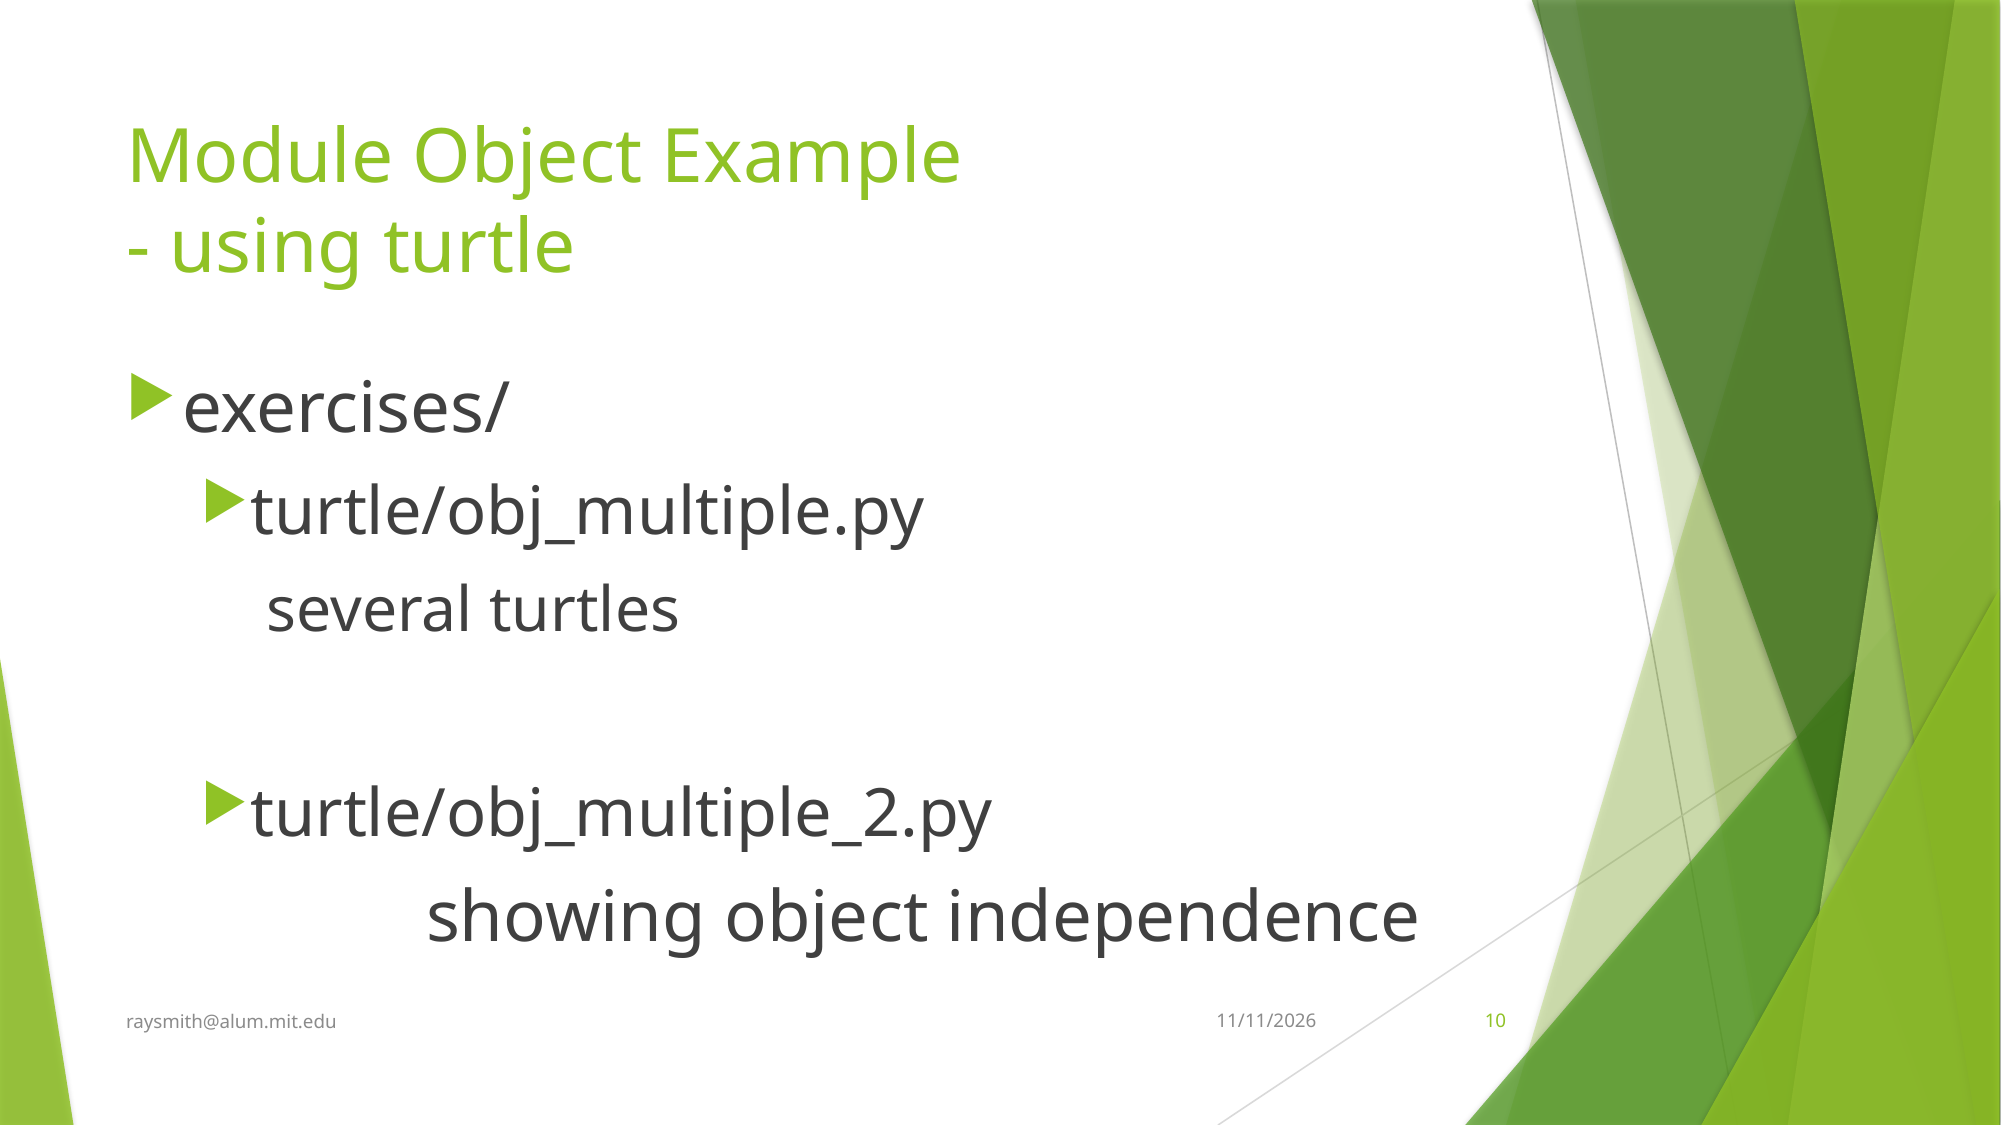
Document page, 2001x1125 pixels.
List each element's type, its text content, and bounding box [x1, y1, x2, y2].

slide_number 10 [1409, 991, 1522, 1051]
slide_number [1181, 991, 1332, 1051]
footer raysmith@alum.mit.edu [111, 991, 1145, 1051]
list exercises/ turtle/obj_multiple.py several turtles turtle/obj_multiple_2.py showing object independence [111, 354, 1722, 992]
title Module Object Example - using turtle [111, 99, 1522, 317]
